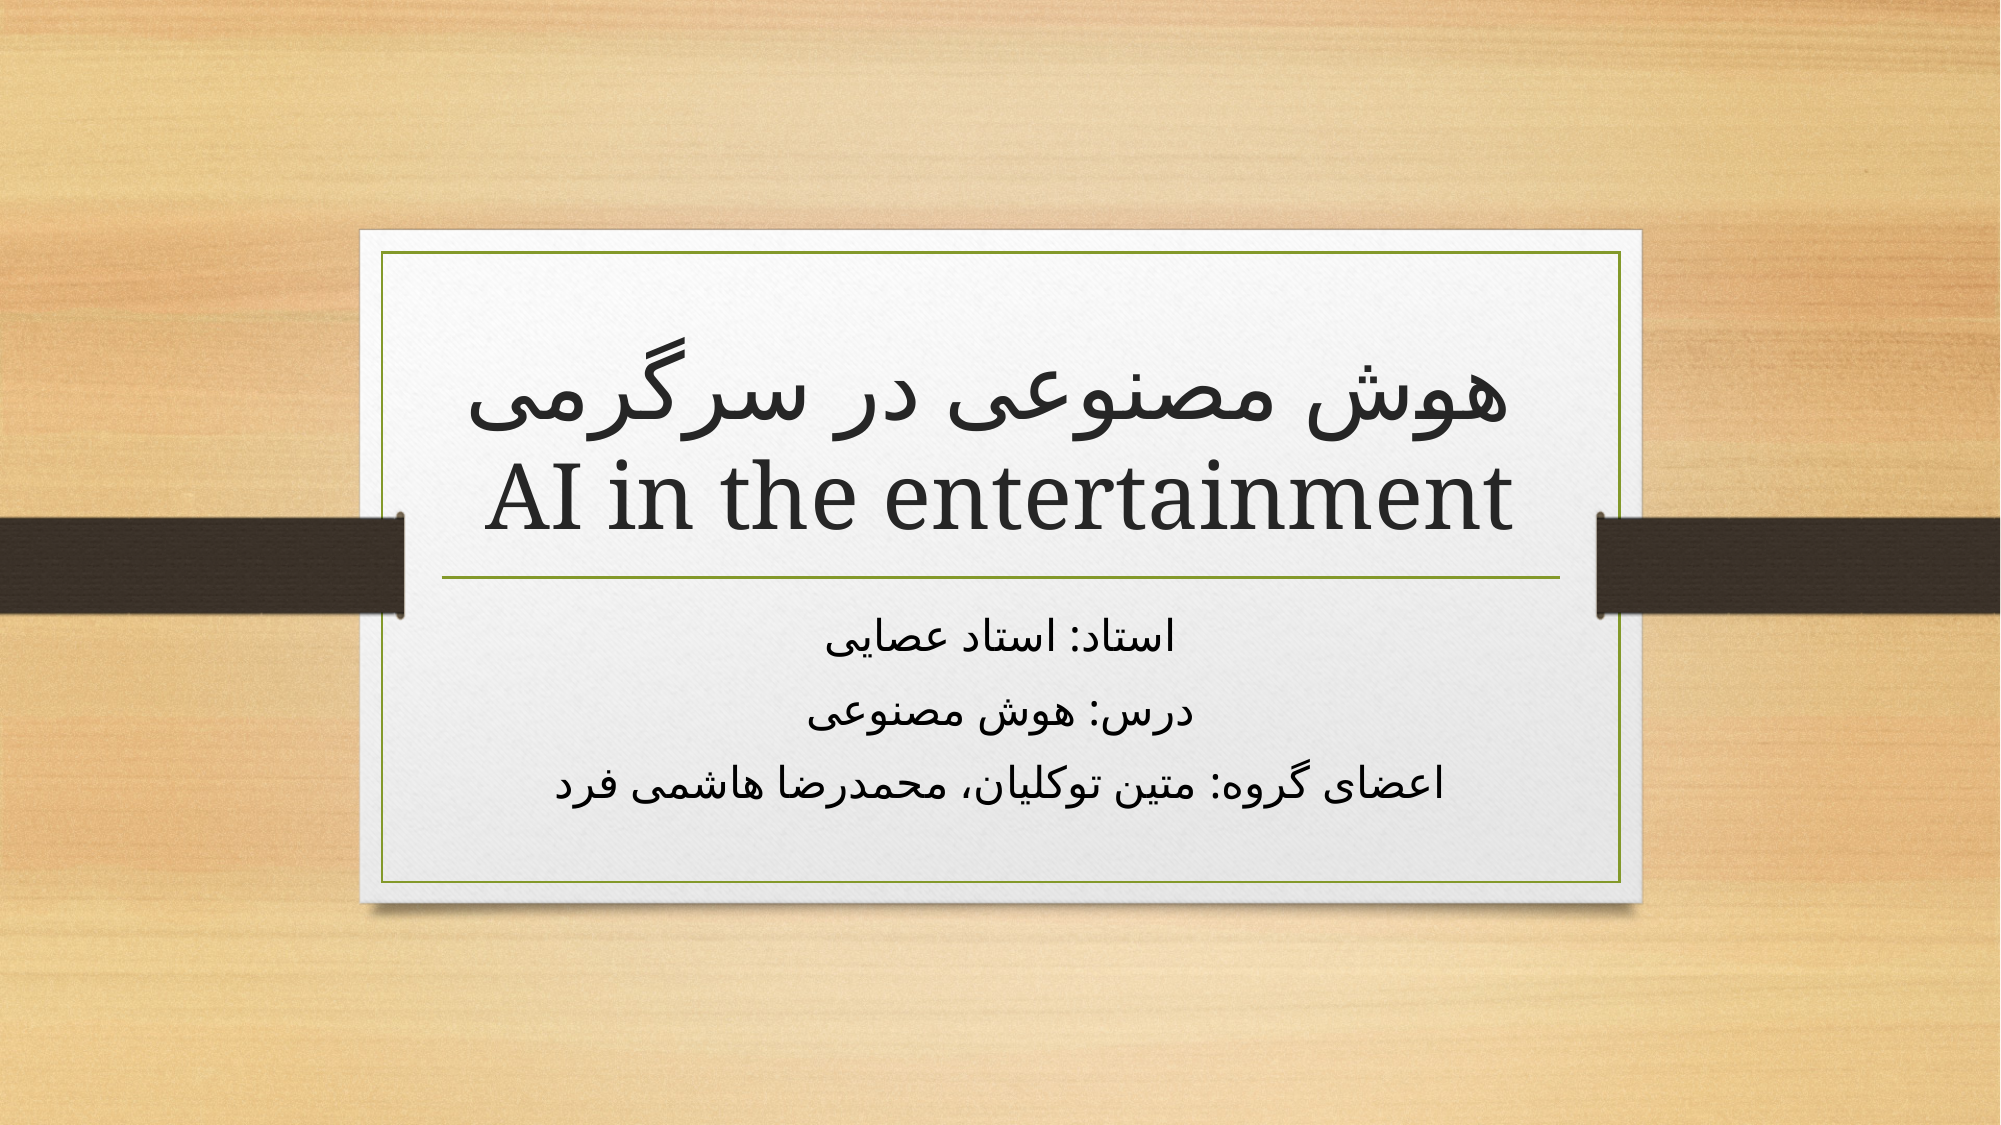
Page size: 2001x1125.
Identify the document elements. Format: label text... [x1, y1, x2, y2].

title هوش مصنوعی در سرگرمی AI in the entertainment [441, 306, 1560, 556]
subtitle استاد: استاد عصایی درس: هوش مصنوعی اعضای گروه: متین توکلیان، محمدرضا هاشمی فرد [441, 600, 1560, 875]
picture [0, 0, 2001, 1125]
